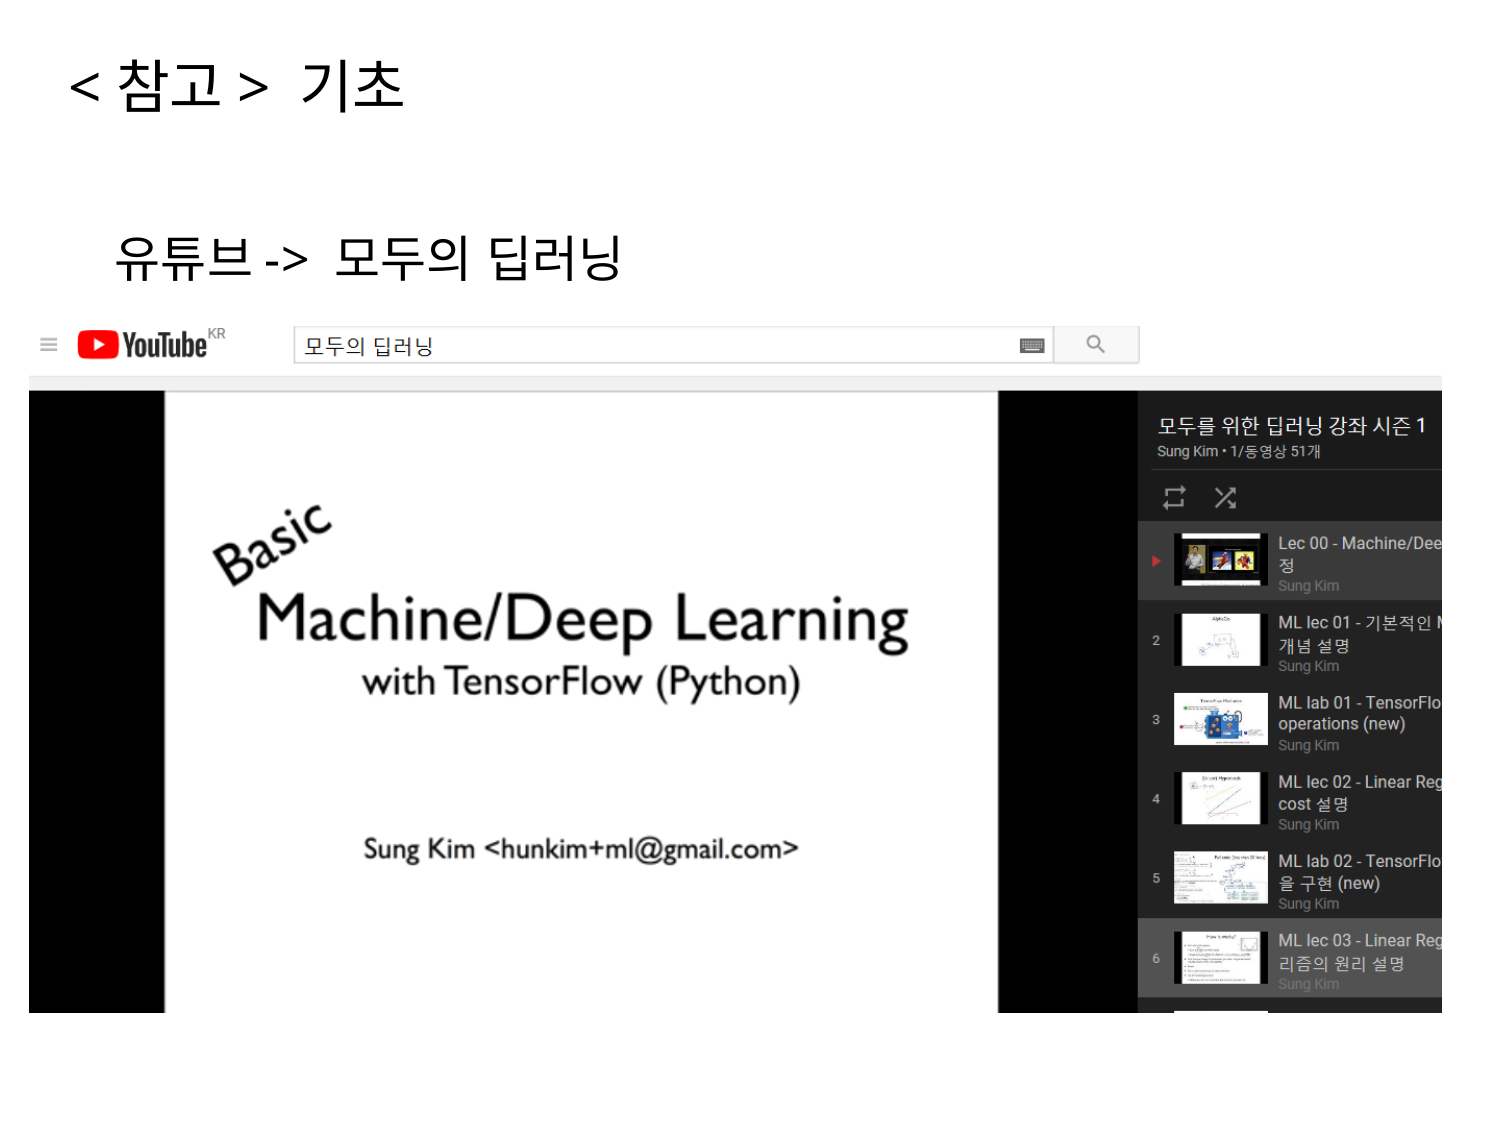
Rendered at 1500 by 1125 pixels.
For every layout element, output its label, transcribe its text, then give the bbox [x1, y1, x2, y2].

text_box <참고> 기초 [53, 42, 422, 128]
text_box 유튜브-> 모두의 딥러닝 [100, 219, 1400, 295]
picture [29, 325, 1443, 1013]
